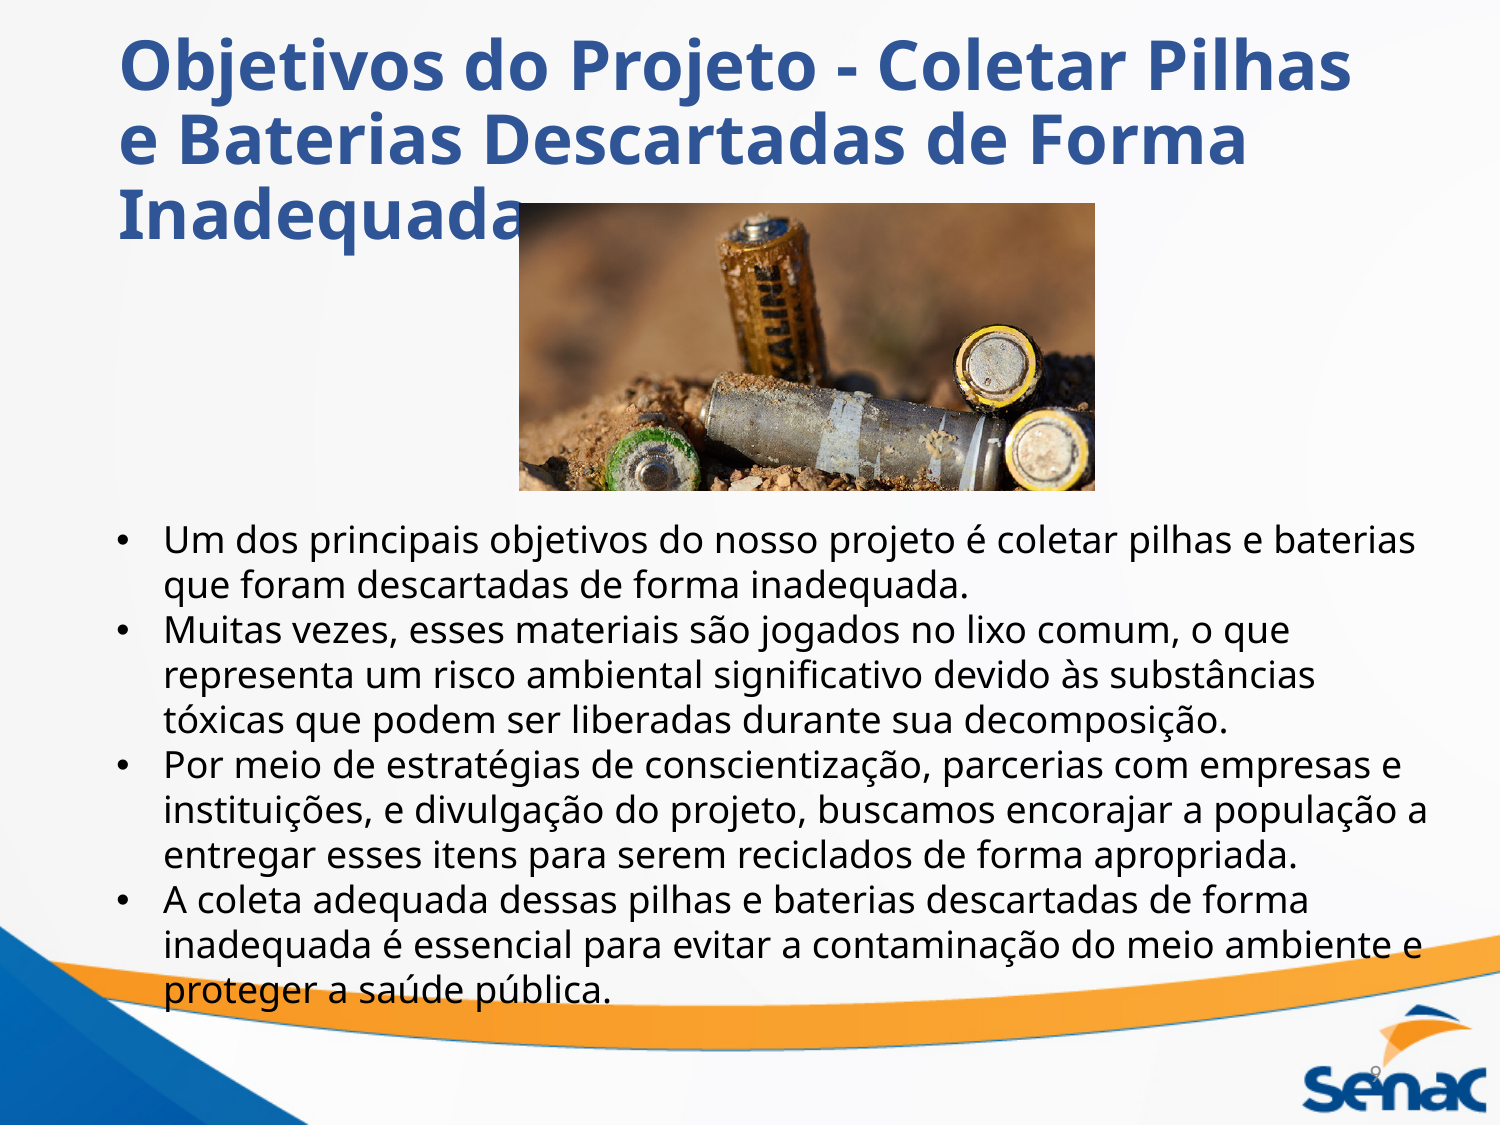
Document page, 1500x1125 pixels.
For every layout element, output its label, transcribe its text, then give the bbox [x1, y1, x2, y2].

picture [0, 0, 1500, 1125]
title Objetivos do Projeto - Coletar Pilhas e Baterias Descartadas de Forma Inadequada [103, 22, 1397, 263]
text_box Um dos principais objetivos do nosso projeto é coletar pilhas e baterias que foram descartadas de forma inadequada. Muitas vezes, esses materiais são jogados no lixo comum, o que representa um risco ambiental significativo devido às substâncias tóxicas que podem ser liberadas durante sua decomposição. Por meio de estratégias de conscientização, parcerias com empresas e instituições, e divulgação do projeto, buscamos encorajar a população a entregar esses itens para serem reciclados de forma apropriada. A coleta adequada dessas pilhas e baterias descartadas de forma inadequada é essencial para evitar a contaminação do meio ambiente e proteger a saúde pública. [101, 509, 1449, 1064]
slide_number 9 [1059, 1064, 1397, 1103]
